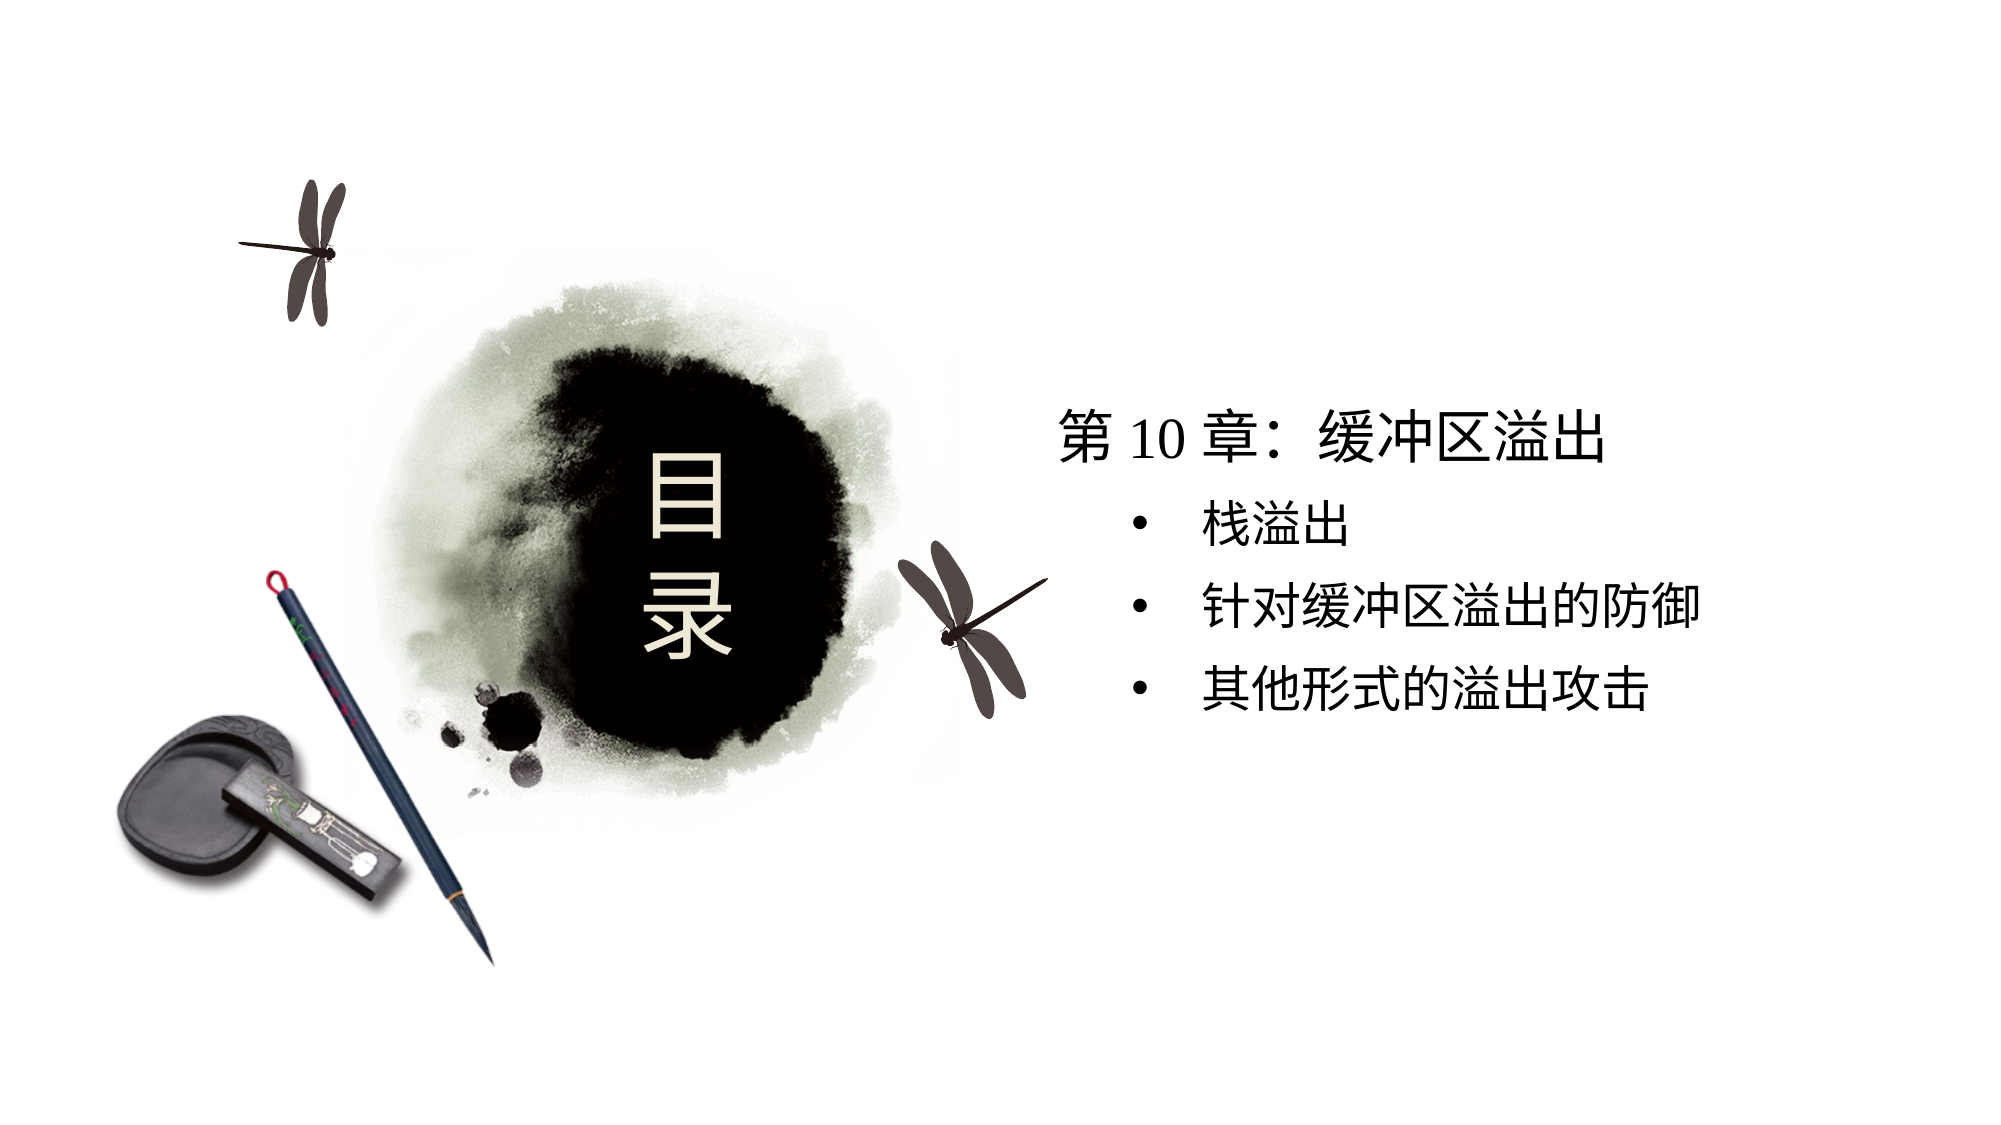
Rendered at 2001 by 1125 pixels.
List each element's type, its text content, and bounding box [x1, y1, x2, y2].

text_box 第10章：缓冲区溢出 栈溢出 针对缓冲区溢出的防御 其他形式的溢出攻击 [1041, 357, 1933, 725]
picture [112, 198, 1086, 967]
